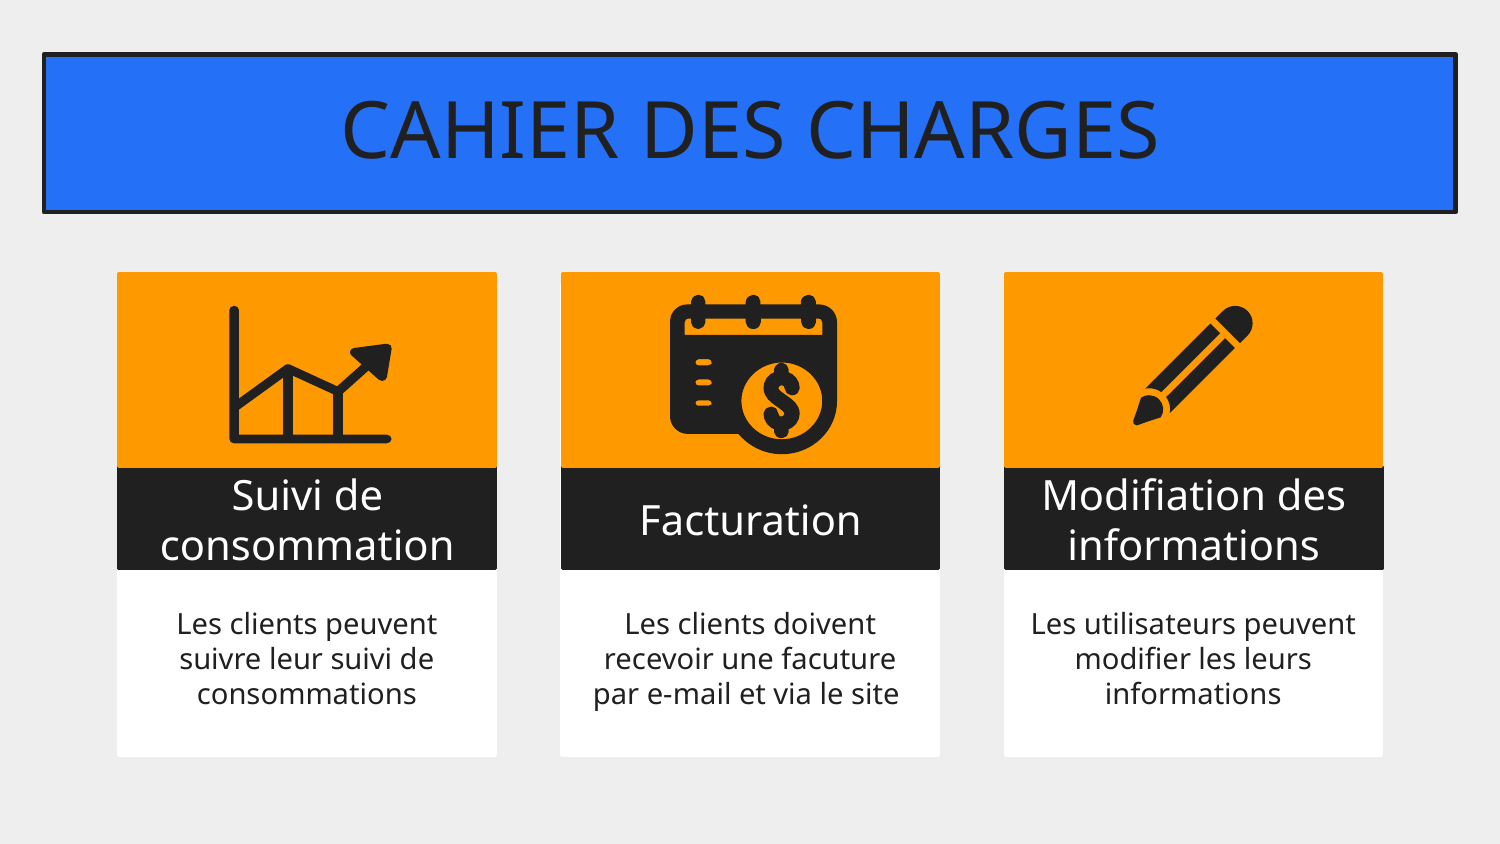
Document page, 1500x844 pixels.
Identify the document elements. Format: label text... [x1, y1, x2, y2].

title CAHIER DES CHARGES [118, 56, 1383, 215]
subtitle Les clients peuvent suivre leur suivi de consommations [127, 590, 487, 755]
title Modifiation des informations [1003, 469, 1385, 569]
title Facturation [560, 469, 941, 569]
subtitle Les clients doivent recevoir une facuture par e-mail et via le site [570, 590, 930, 755]
subtitle Les utilisateurs peuvent modifier les leurs informations [1013, 590, 1373, 740]
title Suivi de consommation [116, 469, 498, 569]
text_box [229, 305, 392, 444]
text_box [1132, 305, 1255, 426]
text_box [671, 296, 836, 453]
